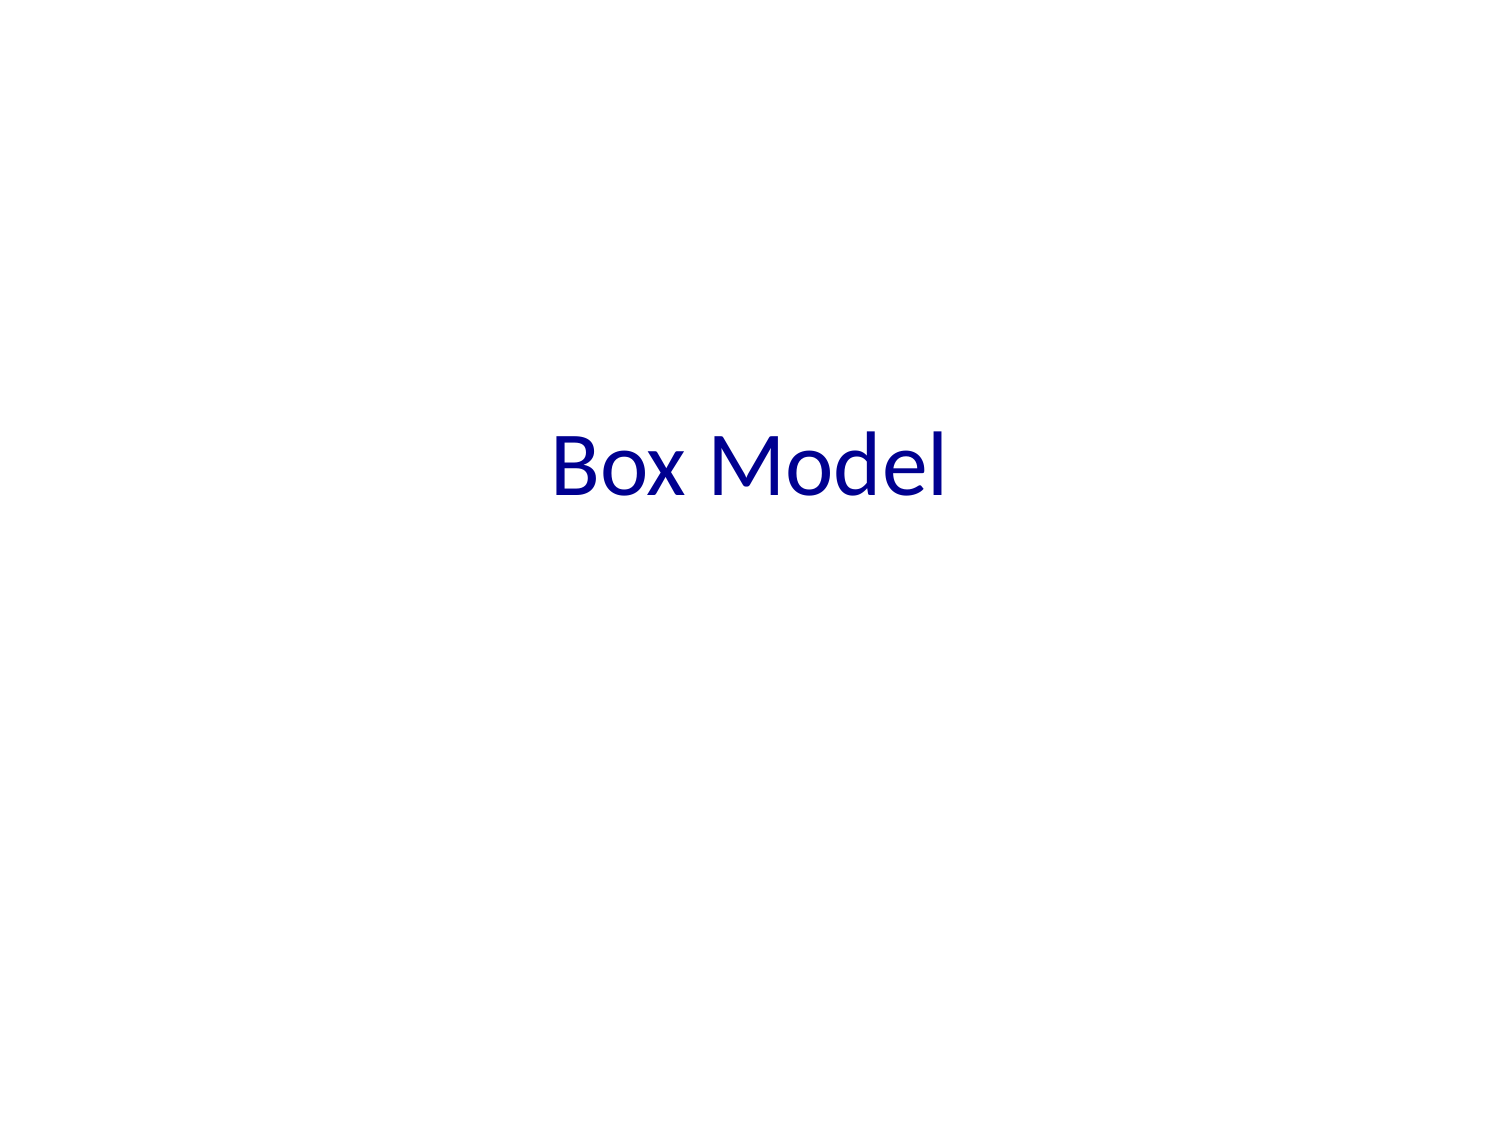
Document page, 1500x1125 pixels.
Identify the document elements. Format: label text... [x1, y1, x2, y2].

title Box Model [75, 364, 1425, 553]
